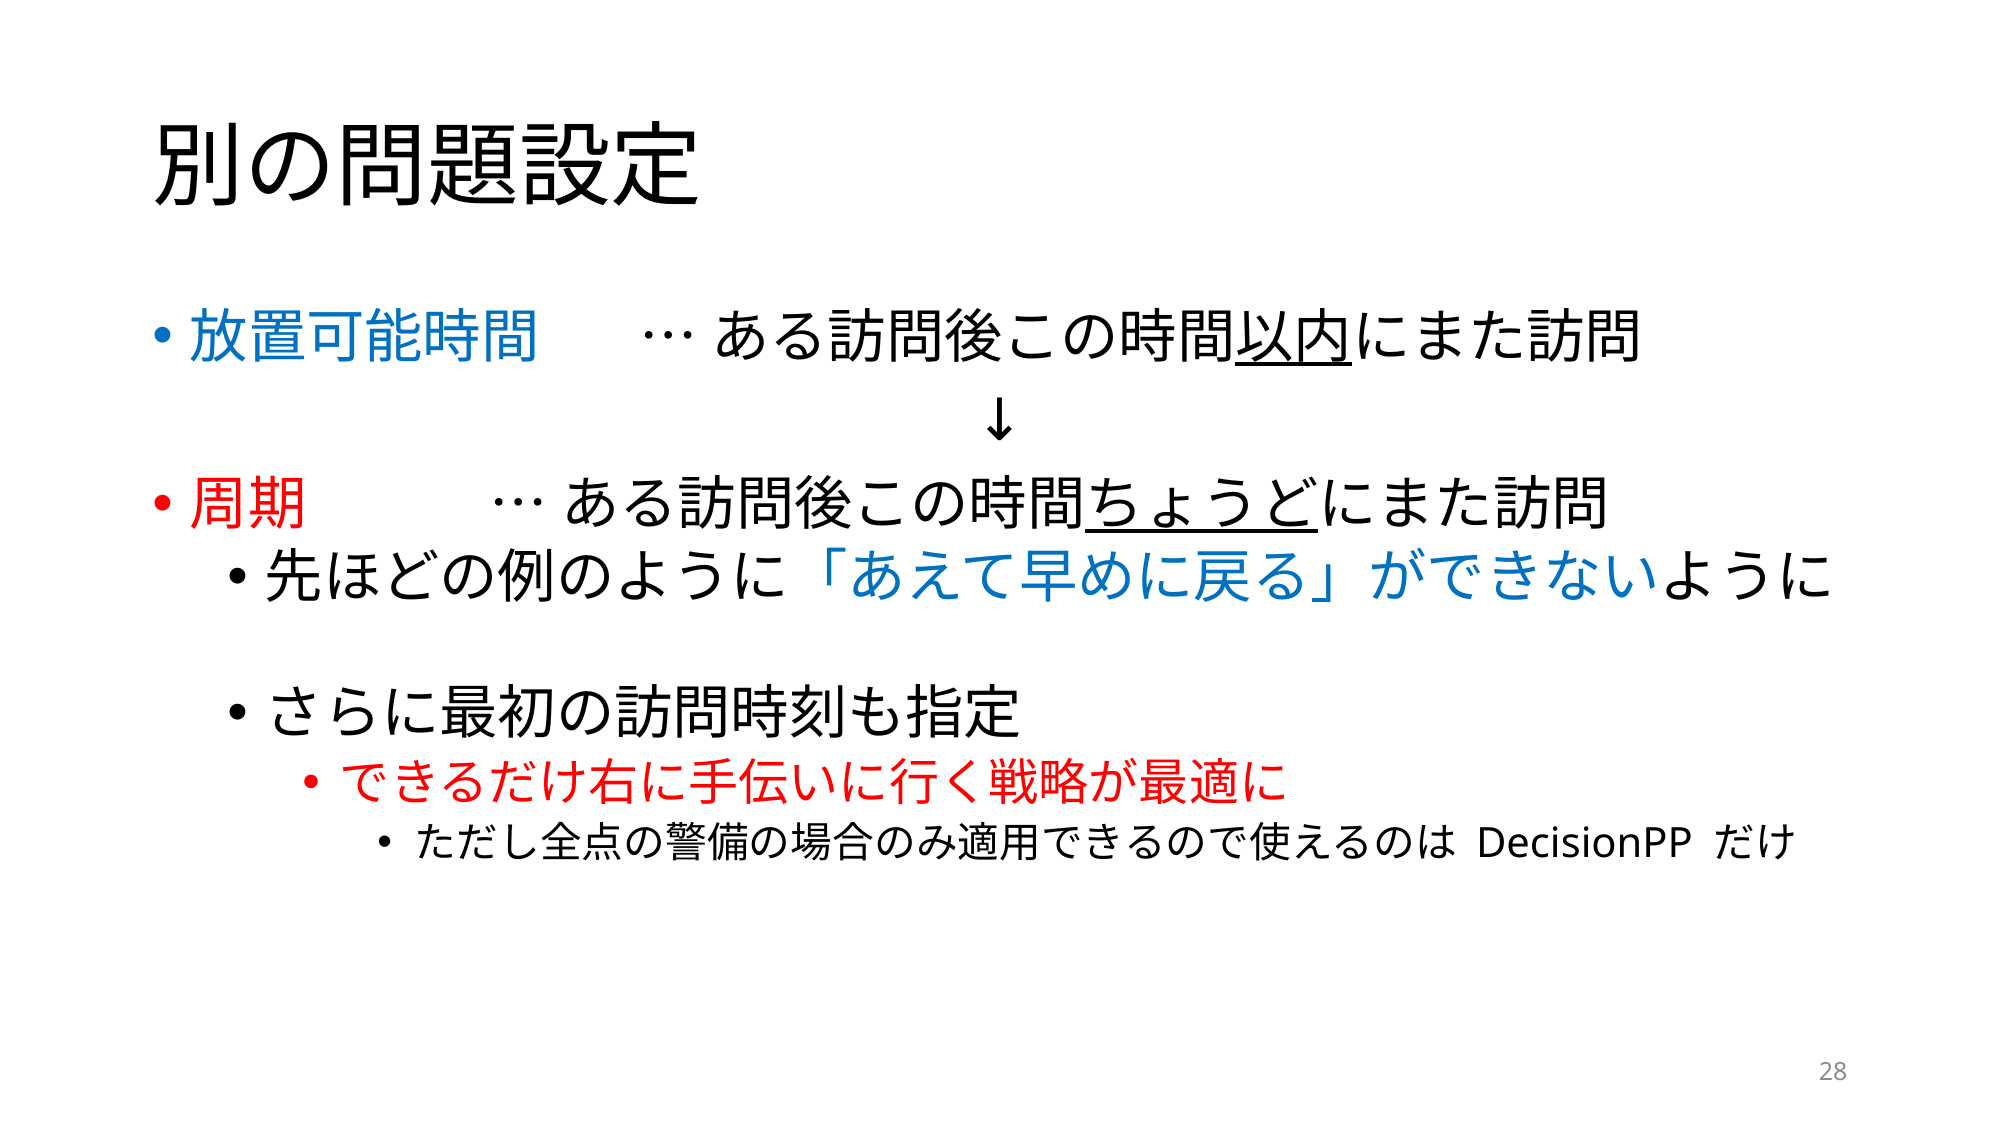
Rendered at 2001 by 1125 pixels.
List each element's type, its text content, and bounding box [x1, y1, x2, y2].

slide_number 28 [1412, 1042, 1863, 1103]
title 別の問題設定 [137, 59, 1863, 278]
list 放置可能時間 … ある訪問後この時間以内にまた訪問 ↓ 周期 … ある訪問後この時間ちょうどにまた訪問 先ほどの例のように「あえて早めに戻る」ができないように さらに最初の訪問時刻も指定 できるだけ右に手伝いに行く戦略が最適に ただし全点の警備の場合のみ適用できるので使えるのは DecisionPP だけ [137, 299, 1863, 1014]
